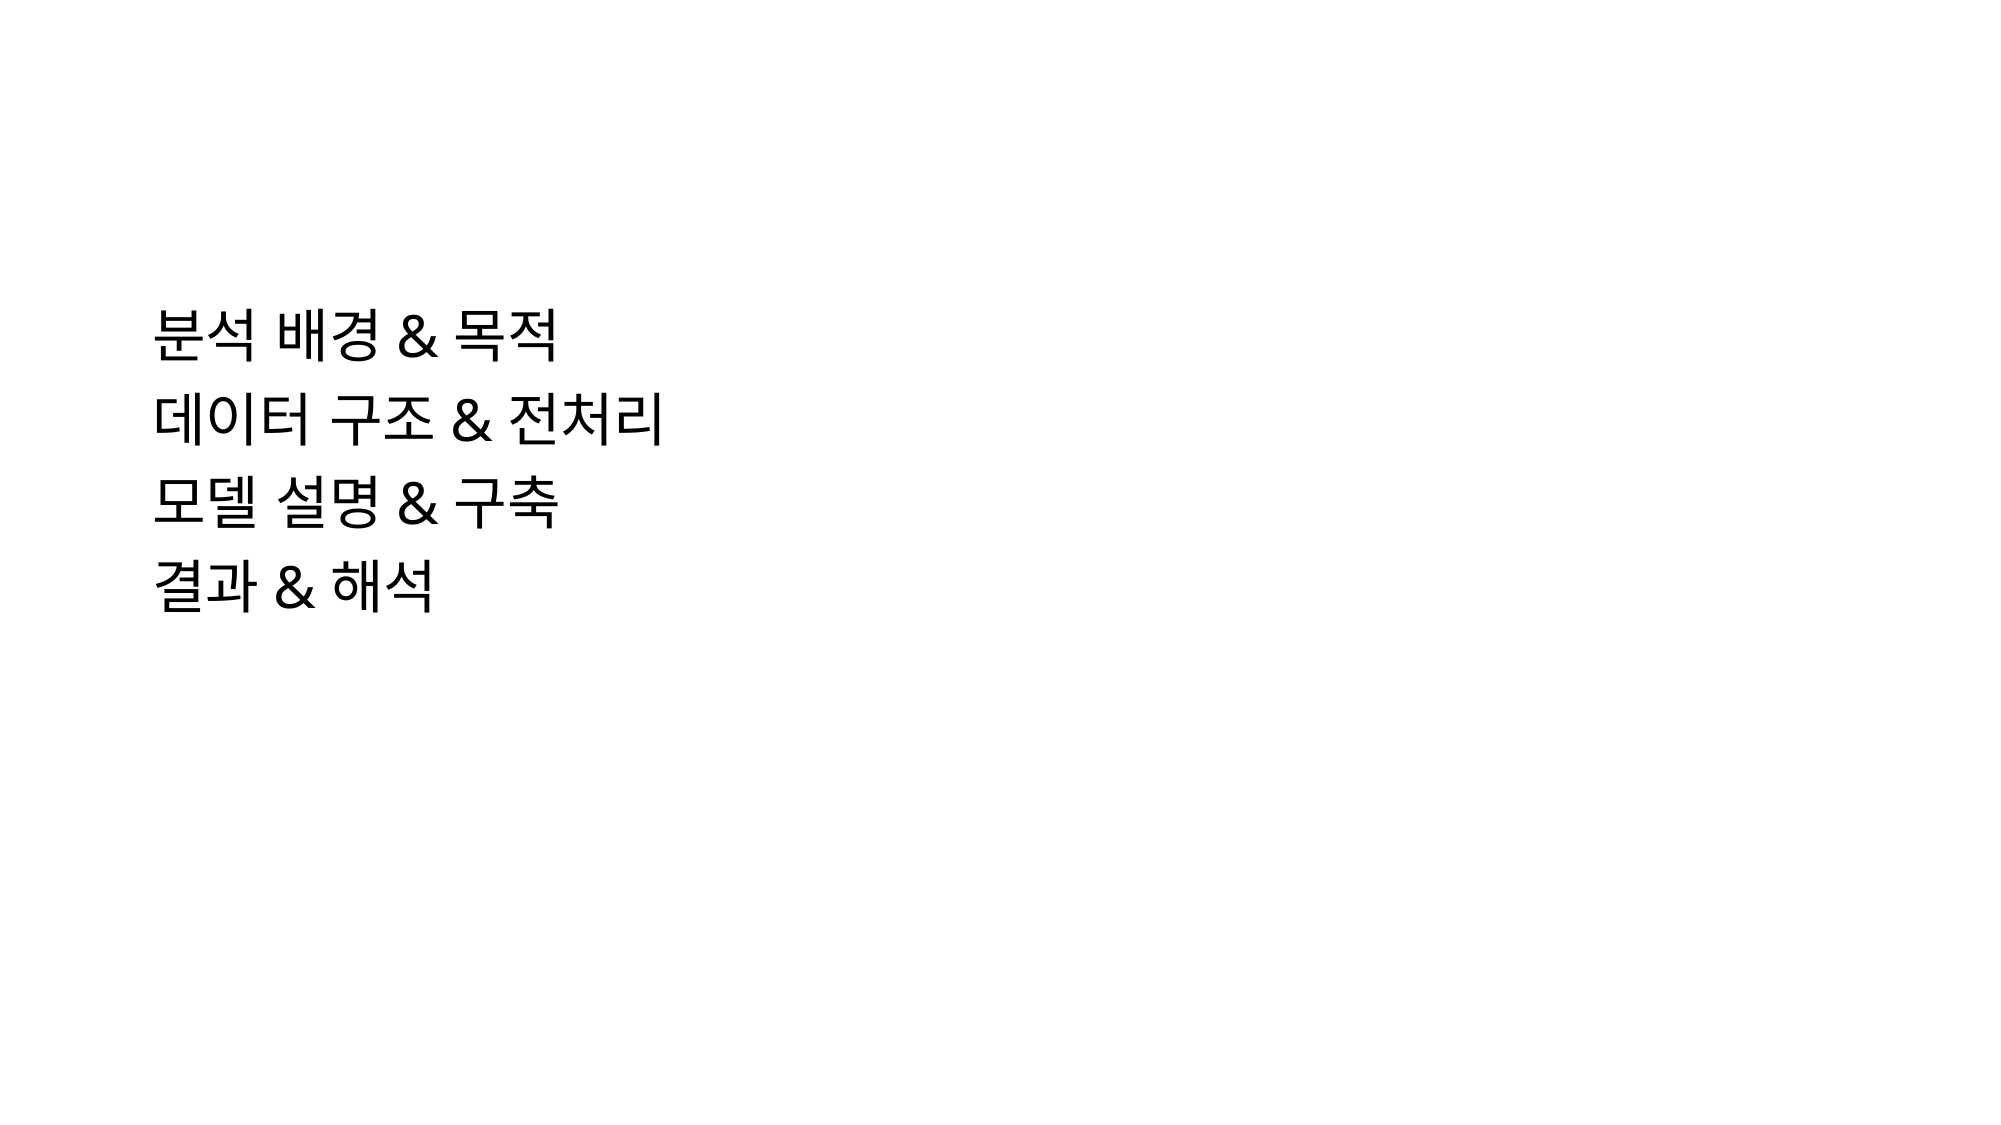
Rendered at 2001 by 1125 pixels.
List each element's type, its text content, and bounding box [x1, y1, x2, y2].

list 분석 배경&목적 데이터 구조&전처리 모델 설명&구축 결과&해석 [137, 299, 1863, 1014]
